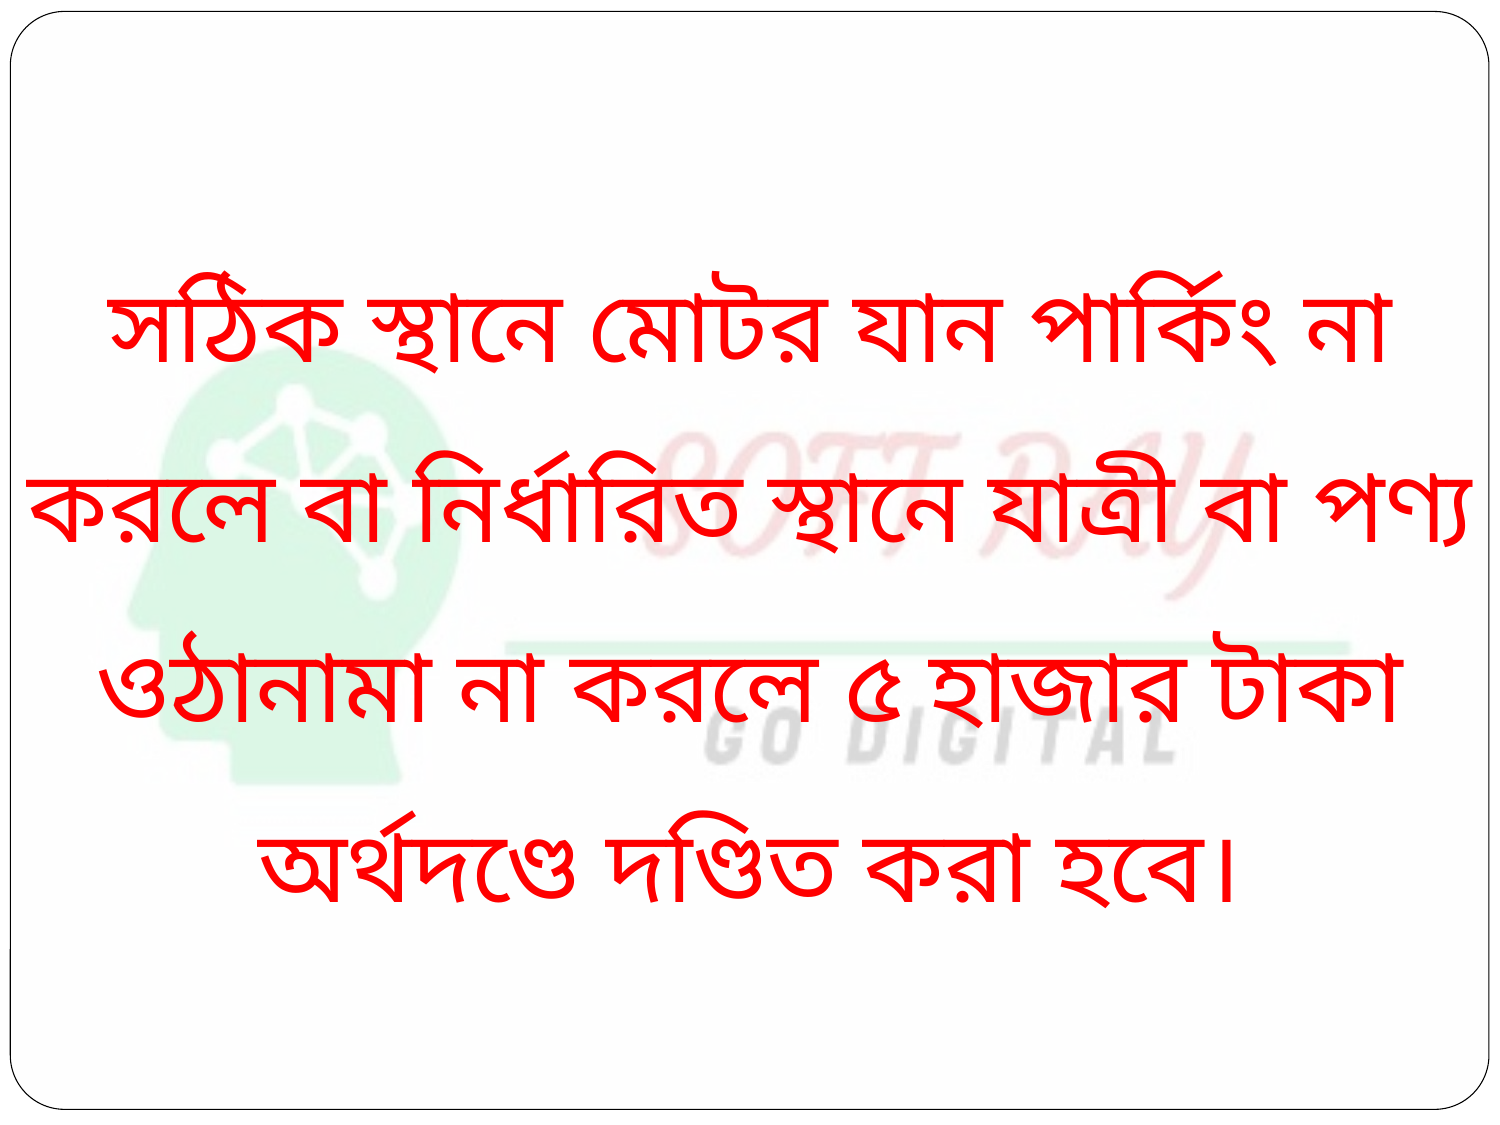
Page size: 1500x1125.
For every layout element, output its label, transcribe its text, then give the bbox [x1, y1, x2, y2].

text_box সঠিক স্থানে মোটর যান পার্কিং না করলে বা নির্ধারিত স্থানে যাত্রী বা পণ্য ওঠানামা না করলে ৫ হাজার টাকা অর্থদণ্ডে দণ্ডিত করা হবে। [0, 195, 1500, 930]
